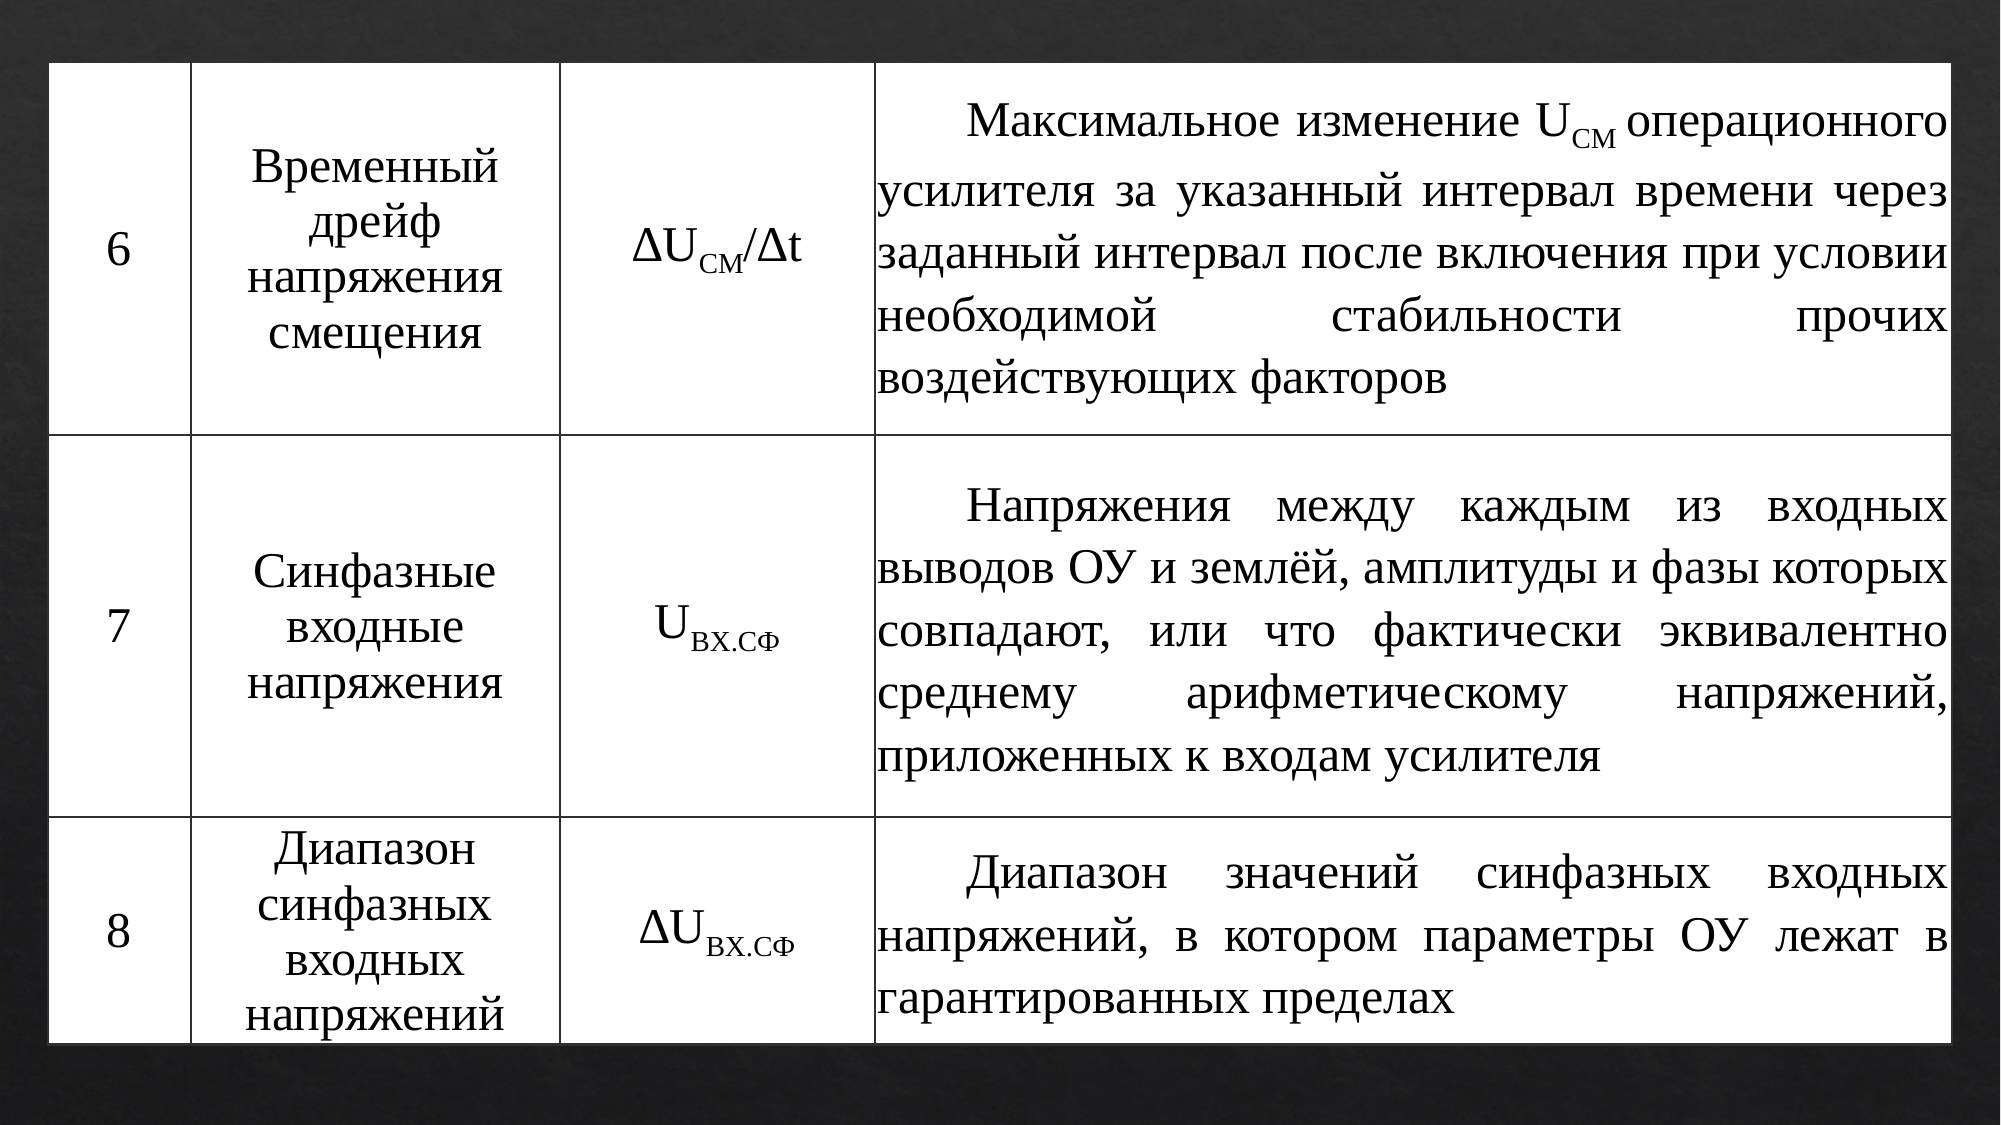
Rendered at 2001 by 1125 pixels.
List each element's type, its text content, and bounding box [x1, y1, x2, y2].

table_cell ∆UBX.СФ [561, 818, 874, 1043]
table_cell Диапазон значений синфазных входных напряжений, в котором параметры ОУ лежат в гарантированных пределах [876, 818, 1951, 1043]
table_cell UBX.СФ [561, 436, 874, 816]
table_cell 7 [49, 436, 190, 816]
table_cell Синфазные входные напряжения [192, 436, 559, 816]
table_header Максимальное изменение UСМ операционного усилителя за указанный интервал времени через заданный интервал после включения при условии необходимой стабильности прочих воздействующих факторов [876, 63, 1951, 434]
table_cell 8 [49, 818, 190, 1043]
table_cell Диапазон синфазных входных напряжений [192, 818, 559, 1043]
table_header 6 [49, 63, 190, 434]
table_header ∆UСМ/∆t [561, 63, 874, 434]
table_cell Напряжения между каждым из входных выводов ОУ и землёй, амплитуды и фазы которых совпадают, или что фактически эквивалентно среднему арифметическому напряжений, приложенных к входам усилителя [876, 436, 1951, 816]
table_header Временный дрейф напряжения смещения [192, 63, 559, 434]
